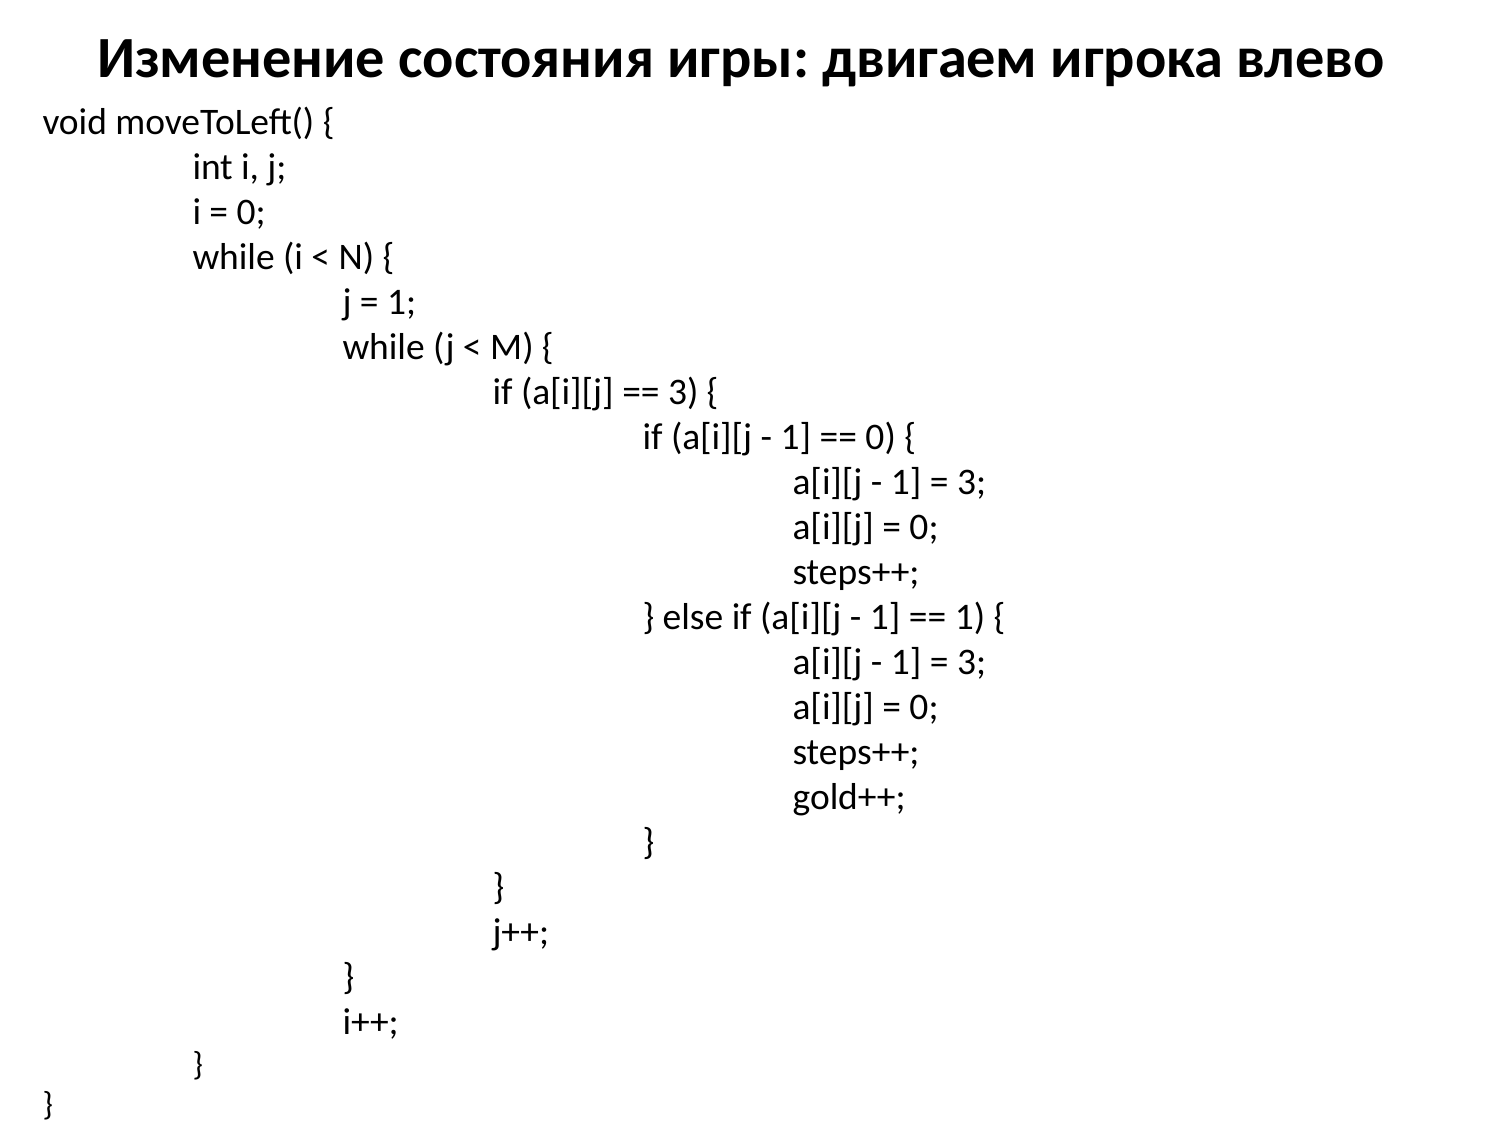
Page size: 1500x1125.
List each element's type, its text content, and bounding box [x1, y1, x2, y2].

text_box void moveToLeft() { int i, j; i = 0; while (i < N) { j = 1; while (j < M) { if (a[i][j] == 3) { if (a[i][j - 1] == 0) { a[i][j - 1] = 3; a[i][j] = 0; steps++; } else if (a[i][j - 1] == 1) { a[i][j - 1] = 3; a[i][j] = 0; steps++; gold++; } } j++; } i++; } } [27, 89, 1435, 1125]
title Изменение состояния игры: двигаем игрока влево [0, 19, 1483, 90]
